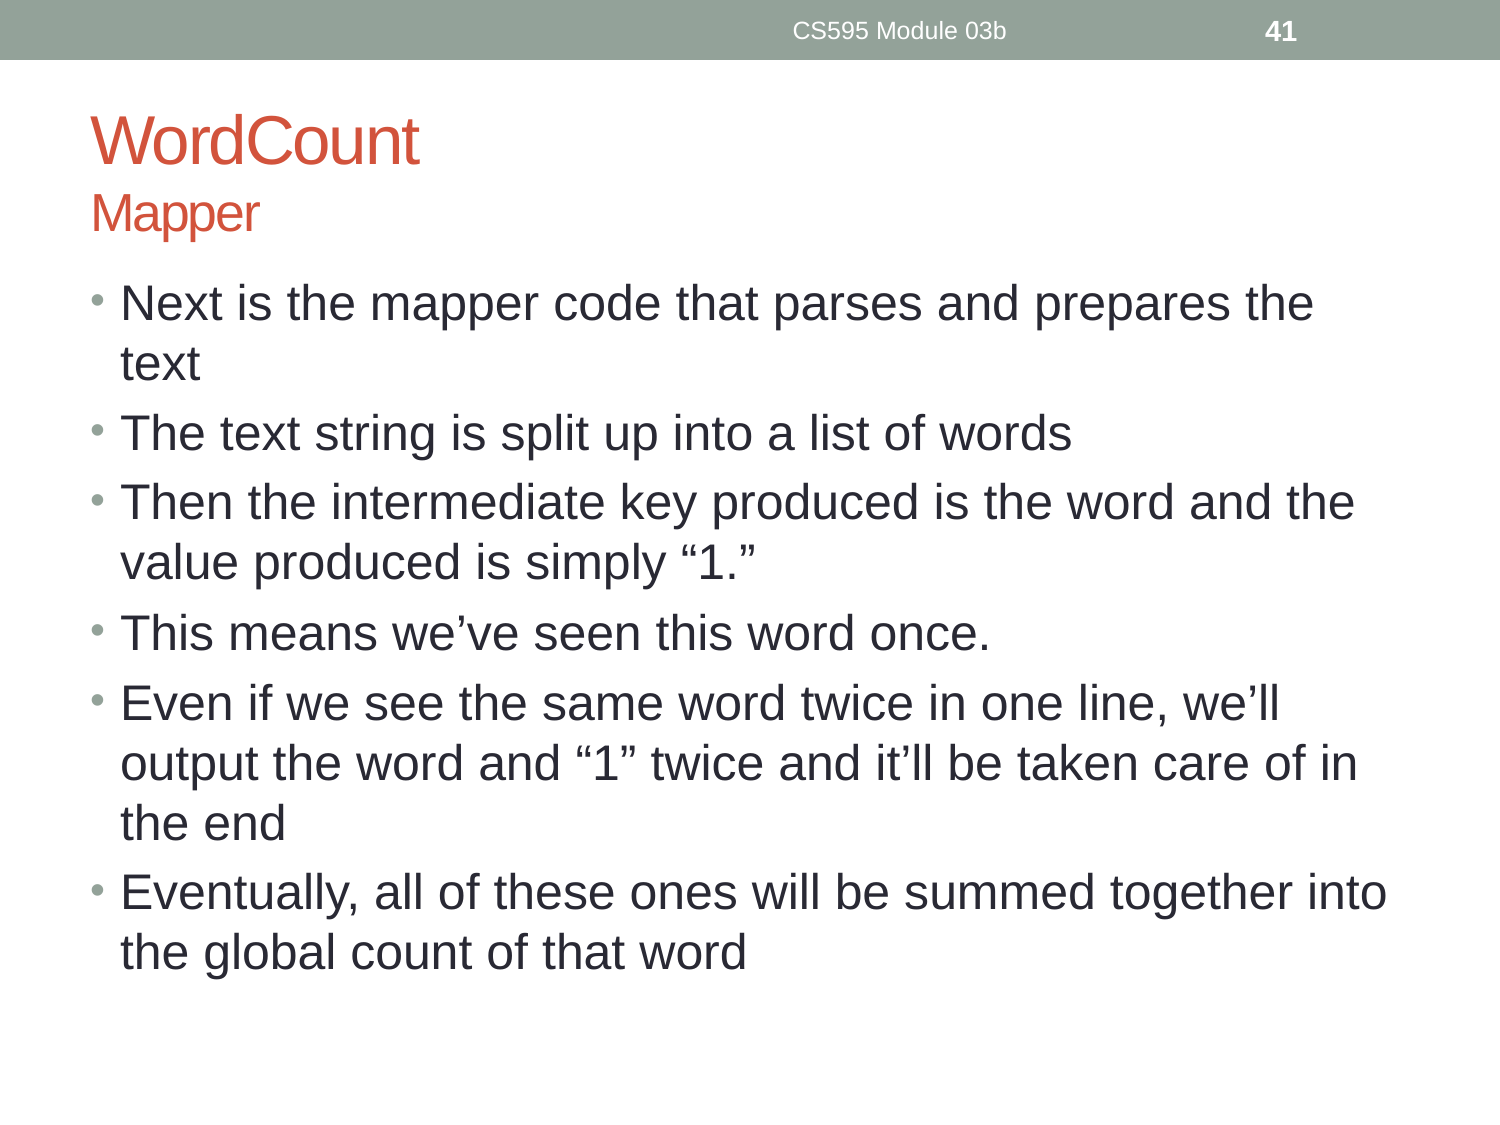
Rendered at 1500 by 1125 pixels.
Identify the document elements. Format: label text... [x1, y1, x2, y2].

title WordCount Mapper [75, 87, 1425, 250]
list Next is the mapper code that parses and prepares the text The text string is split up into a list of words Then the intermediate key produced is the word and the value produced is simply “1.” This means we’ve seen this word once. Even if we see the same word twice in one line, we’ll output the word and “1” twice and it’ll be taken care of in the end Eventually, all of these ones will be summed together into the global count of that word [75, 262, 1425, 1063]
footer CS595 Module 03b [562, 3, 1238, 57]
slide_number 41 [1250, 3, 1425, 57]
